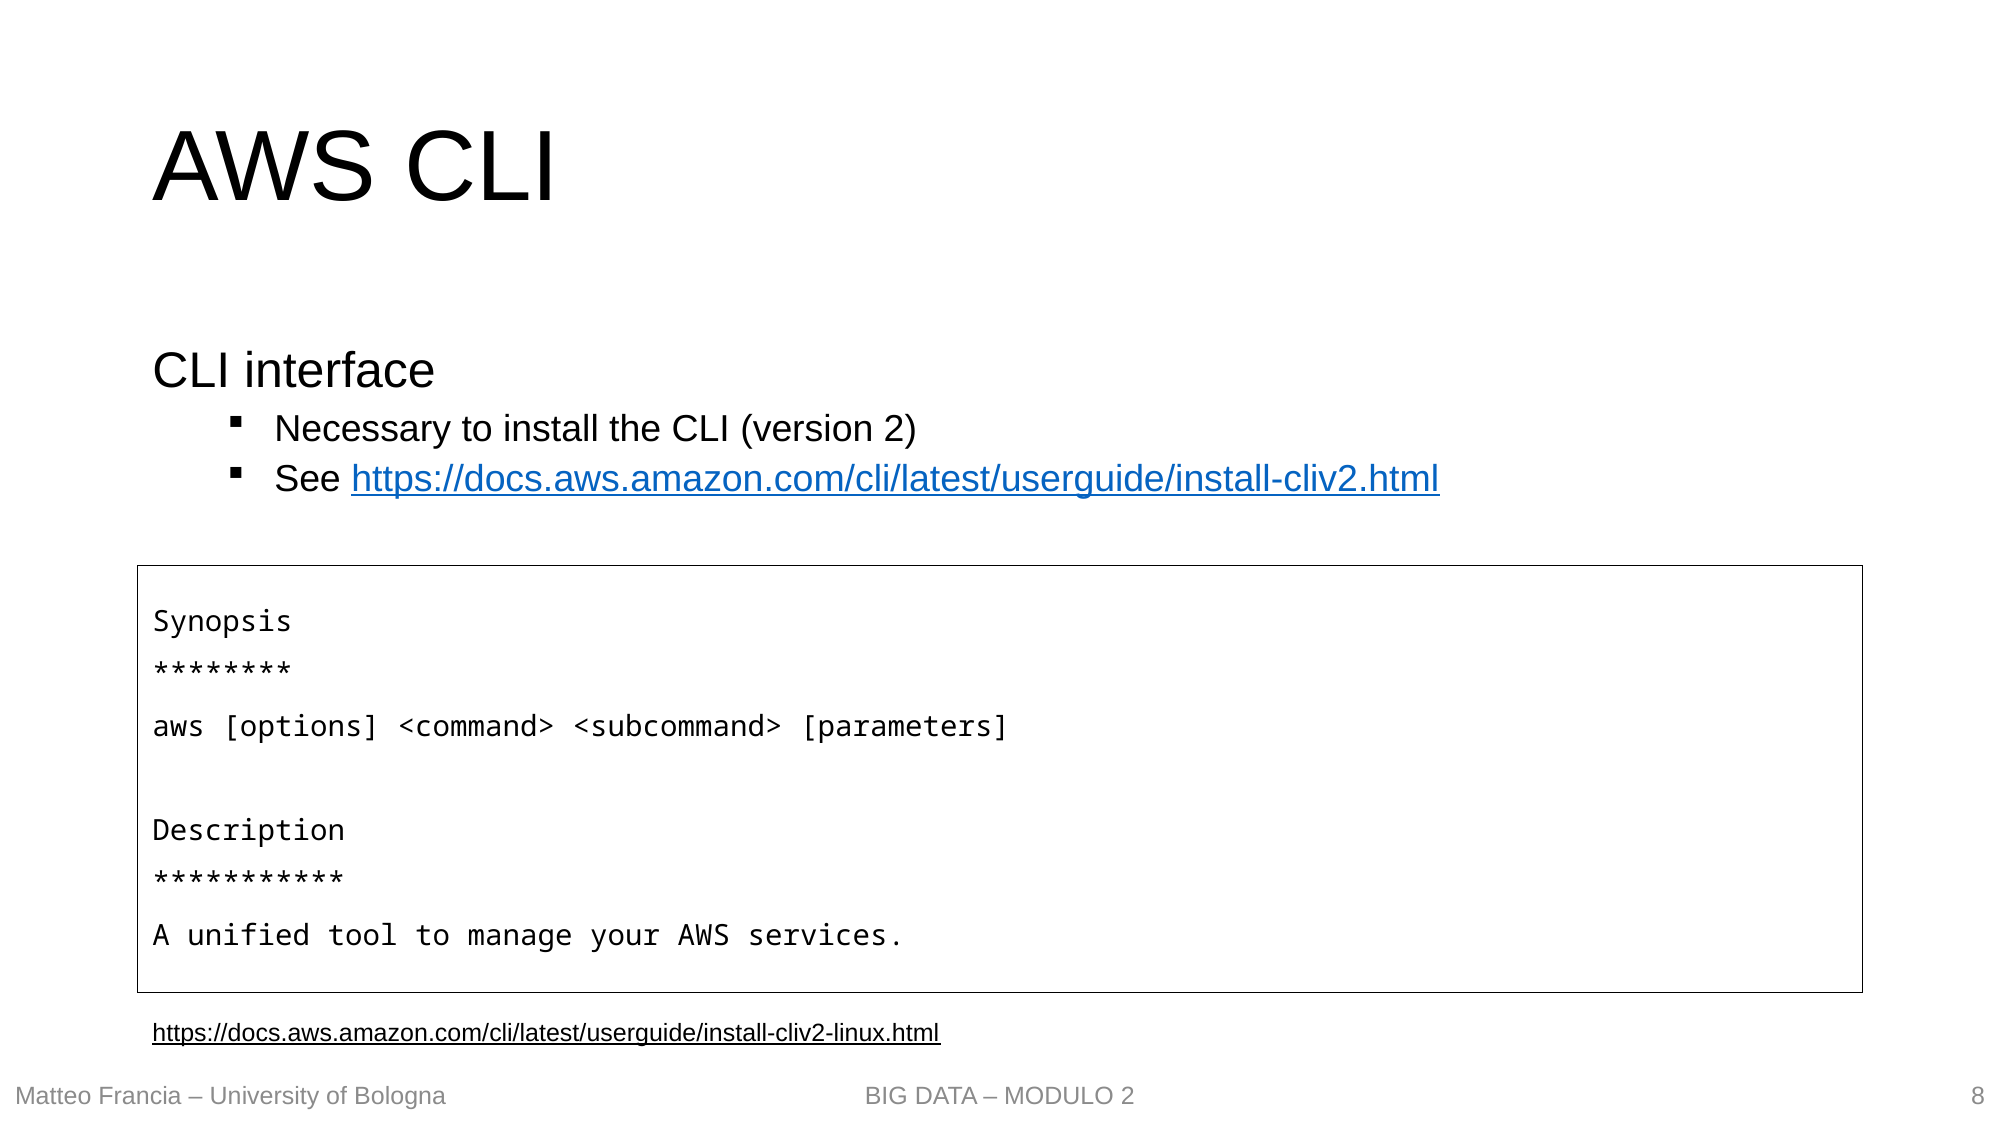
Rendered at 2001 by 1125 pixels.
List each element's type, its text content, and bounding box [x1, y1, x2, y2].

list Synopsis ******** aws [options] <command> <subcommand> [parameters] Description *********** A unified tool to manage your AWS services. [137, 566, 1863, 993]
slide_number 8 [1550, 1065, 2000, 1125]
list https://docs.aws.amazon.com/cli/latest/userguide/install-cliv2-linux.html [137, 1003, 1863, 1064]
title AWS CLI [137, 59, 1863, 278]
list CLI interface Necessary to install the CLI (version 2) See https://docs.aws.amazon.com/cli/latest/userguide/install-cliv2.html [137, 278, 1863, 566]
footer Matteo Francia – University of Bologna [0, 1065, 466, 1125]
